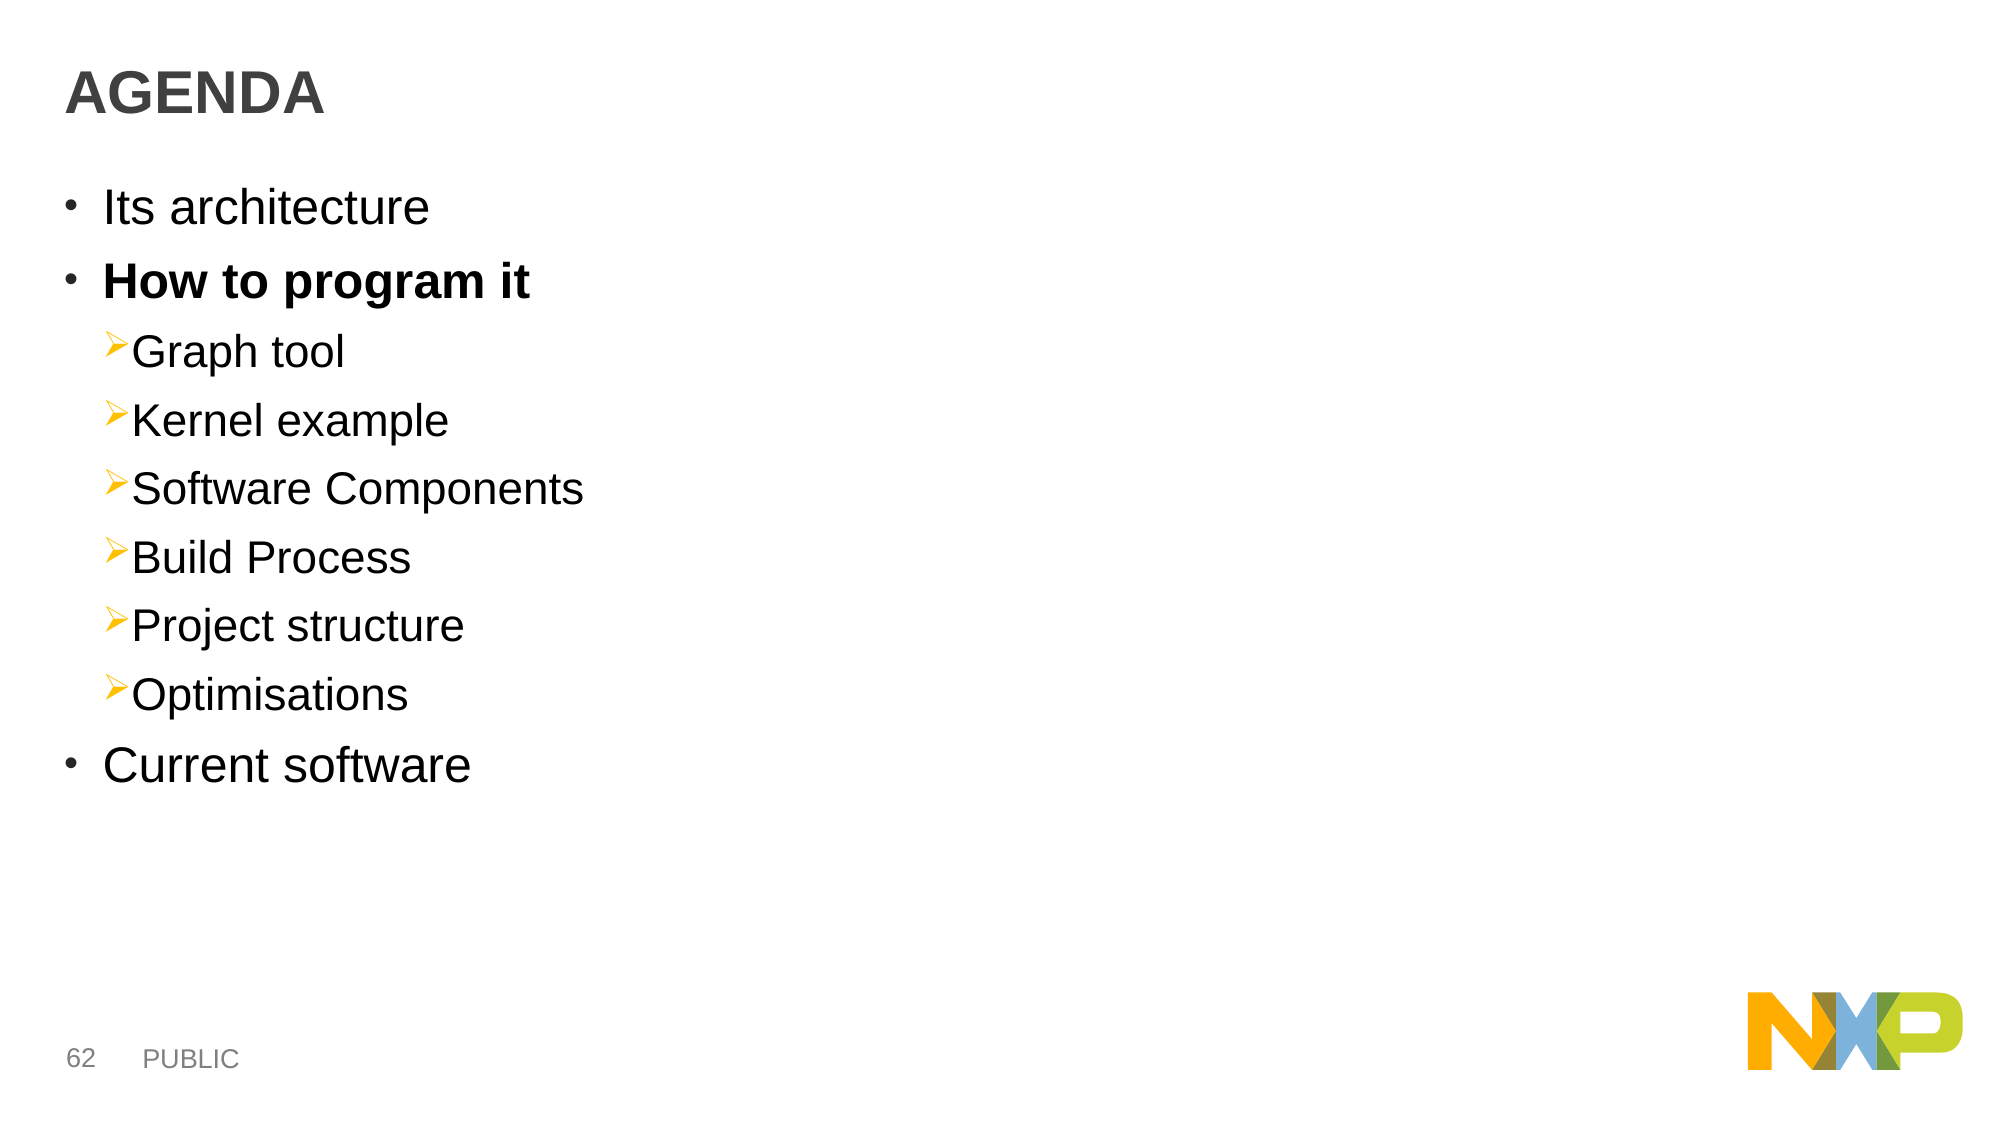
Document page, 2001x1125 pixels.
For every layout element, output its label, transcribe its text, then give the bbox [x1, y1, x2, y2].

title AGENDA [48, 45, 1963, 154]
list Its architecture How to program it Graph tool Kernel example Software Components Build Process Project structure Optimisations Current software [49, 167, 1963, 933]
